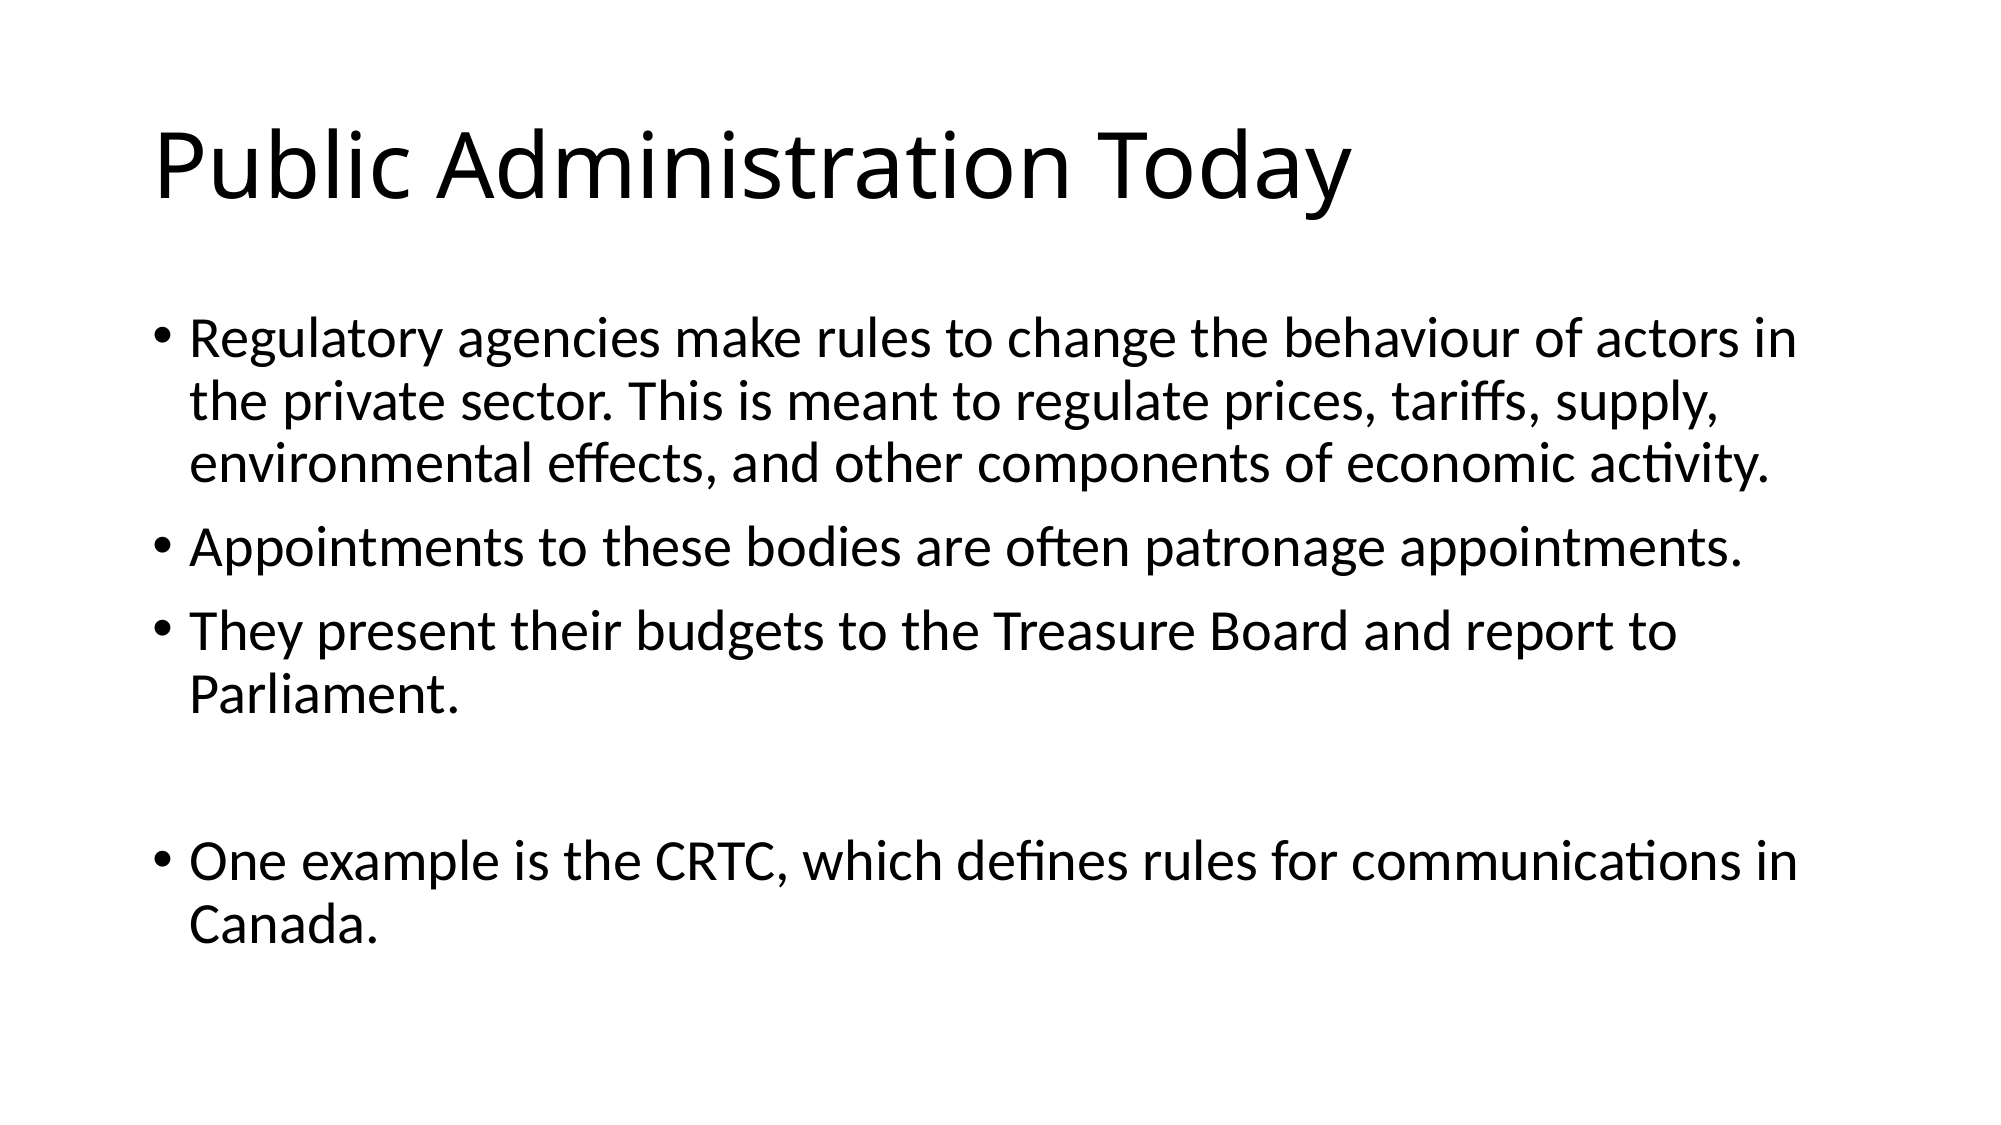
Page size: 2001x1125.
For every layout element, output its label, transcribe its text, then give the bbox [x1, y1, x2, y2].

title Public Administration Today [137, 59, 1863, 278]
list Regulatory agencies make rules to change the behaviour of actors in the private sector. This is meant to regulate prices, tariffs, supply, environmental effects, and other components of economic activity. Appointments to these bodies are often patronage appointments. They present their budgets to the Treasure Board and report to Parliament. One example is the CRTC, which defines rules for communications in Canada. [137, 299, 1863, 1014]
